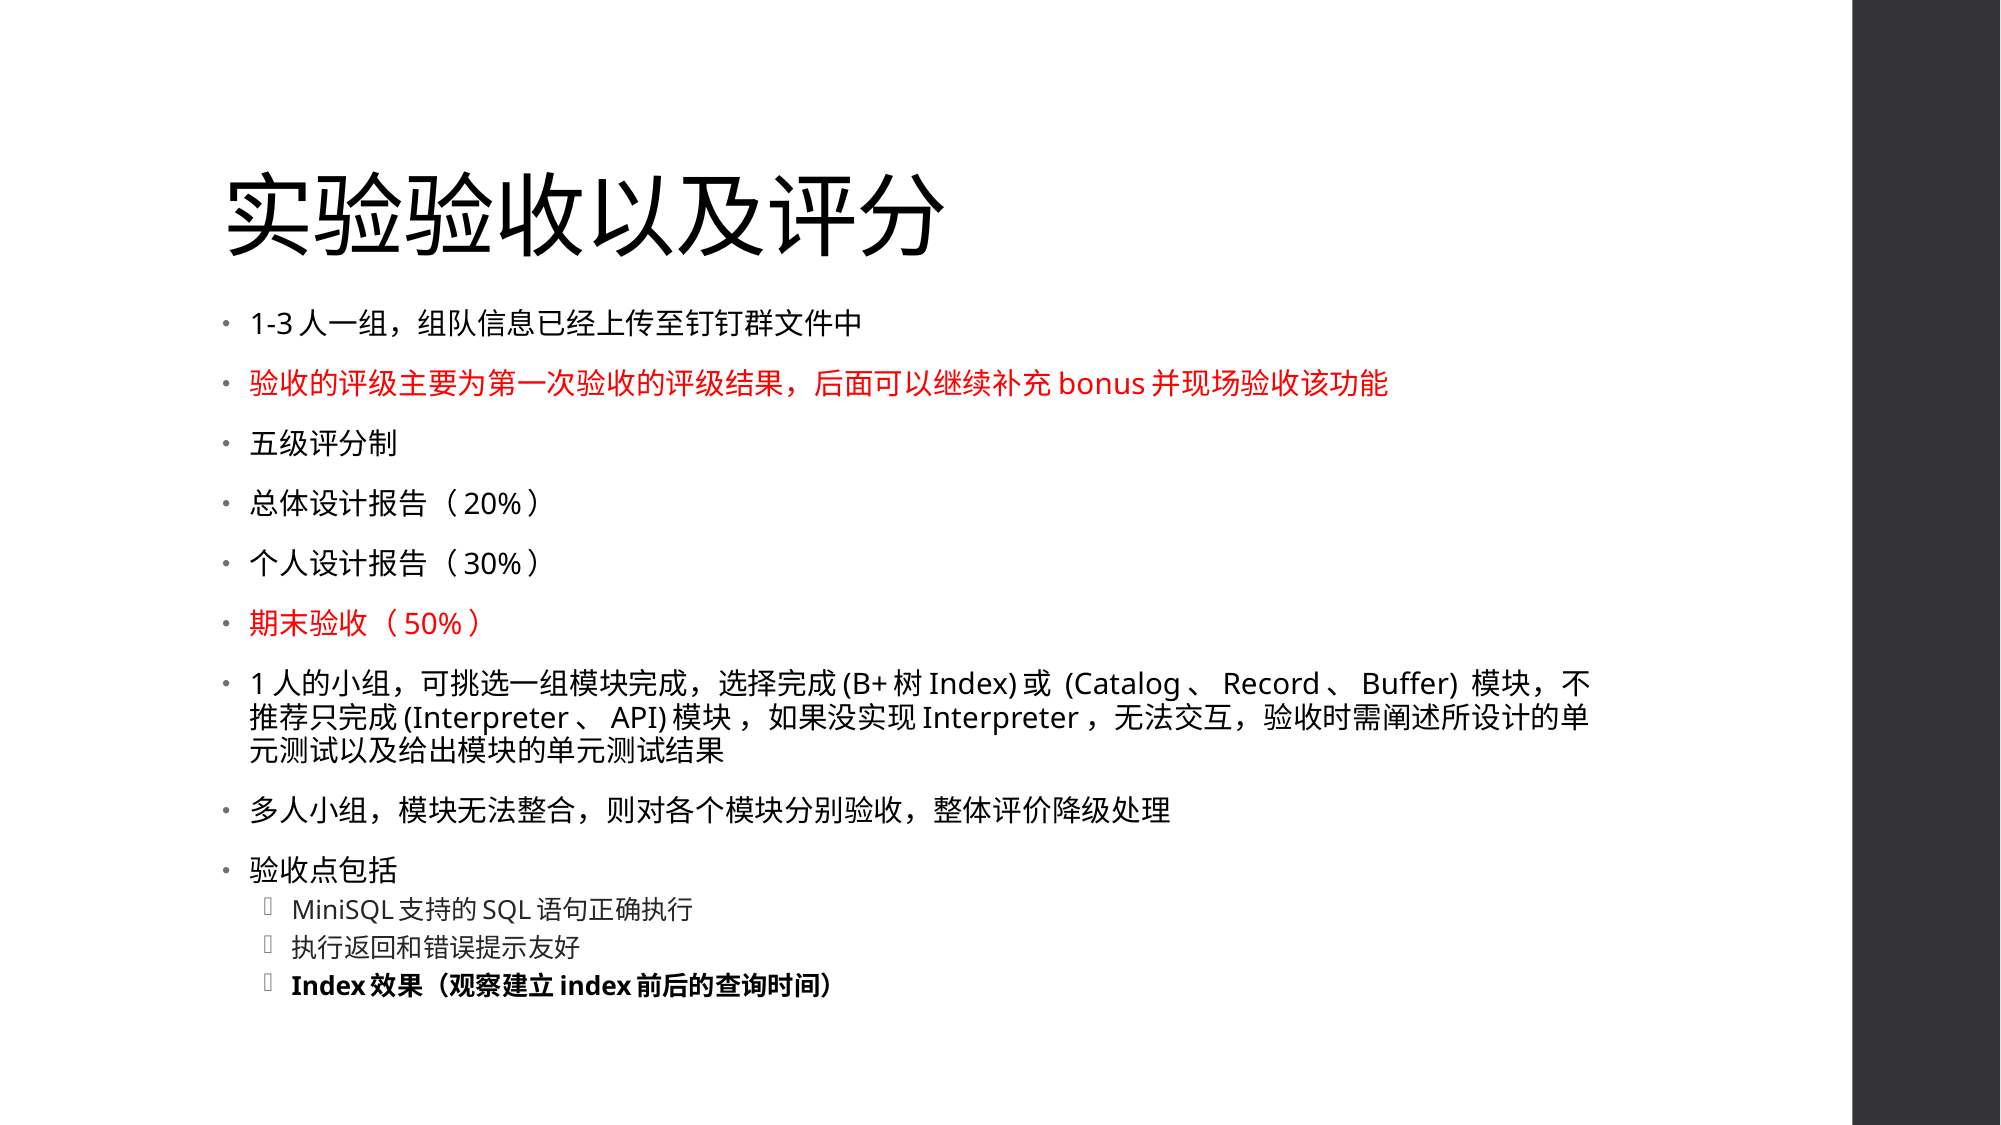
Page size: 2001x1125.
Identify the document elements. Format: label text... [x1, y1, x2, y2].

list 1-3人一组，组队信息已经上传至钉钉群文件中 验收的评级主要为第一次验收的评级结果，后面可以继续补充bonus并现场验收该功能 五级评分制 总体设计报告（20%） 个人设计报告（30%） 期末验收（50%） 1人的小组，可挑选一组模块完成，选择完成(B+树Index)或 (Catalog、Record、Buffer) 模块，不推荐只完成(Interpreter、API)模块 ，如果没实现Interpreter，无法交互，验收时需阐述所设计的单元测试以及给出模块的单元测试结果 多人小组，模块无法整合，则对各个模块分别验收，整体评价降级处理 验收点包括 MiniSQL支持的SQL语句正确执行 执行返回和错误提示友好 Index效果（观察建立index前后的查询时间） [206, 299, 1617, 1014]
title 实验验收以及评分 [206, 60, 1797, 278]
